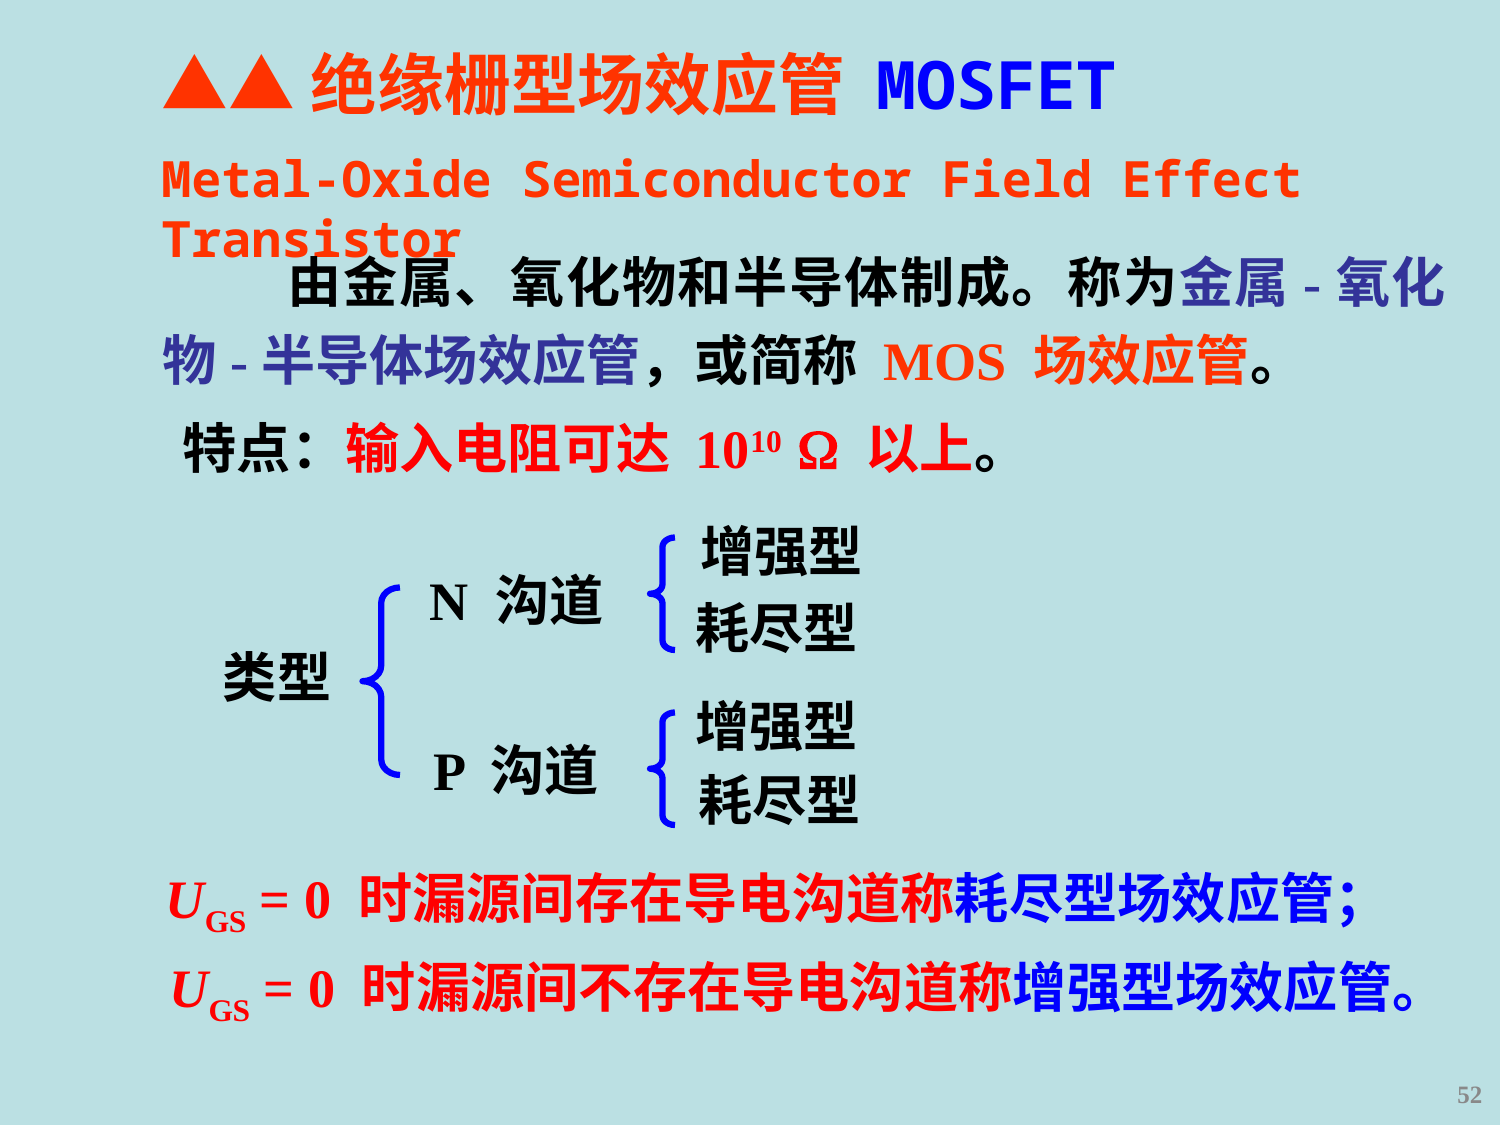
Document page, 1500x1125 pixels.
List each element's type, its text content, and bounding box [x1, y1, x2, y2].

text_box 耗尽型 [680, 587, 938, 668]
text_box 特点：输入电阻可达 1010  以上。 [167, 406, 1281, 487]
text_box [362, 587, 400, 775]
text_box P 沟道 [419, 728, 645, 809]
text_box ▲▲绝缘栅型场效应管 MOSFET Metal-Oxide Semiconductor Field Effect Transistor [146, 35, 1472, 275]
text_box [1147, 1063, 1498, 1124]
text_box [650, 537, 676, 651]
text_box UGS = 0 时漏源间存在导电沟道称耗尽型场效应管； [150, 856, 1500, 946]
text_box 类型 [150, 636, 347, 717]
text_box [650, 712, 676, 826]
text_box 增强型 [685, 510, 924, 587]
text_box 增强型 [680, 685, 918, 766]
text_box N 沟道 [415, 558, 641, 639]
text_box 由金属、氧化物和半导体制成。称为金属-氧化物-半导体场效应管，或简称 MOS 场效应管。 [148, 228, 1461, 399]
text_box UGS = 0 时漏源间不存在导电沟道称增强型场效应管。 [154, 946, 1467, 1035]
text_box 耗尽型 [683, 759, 934, 839]
